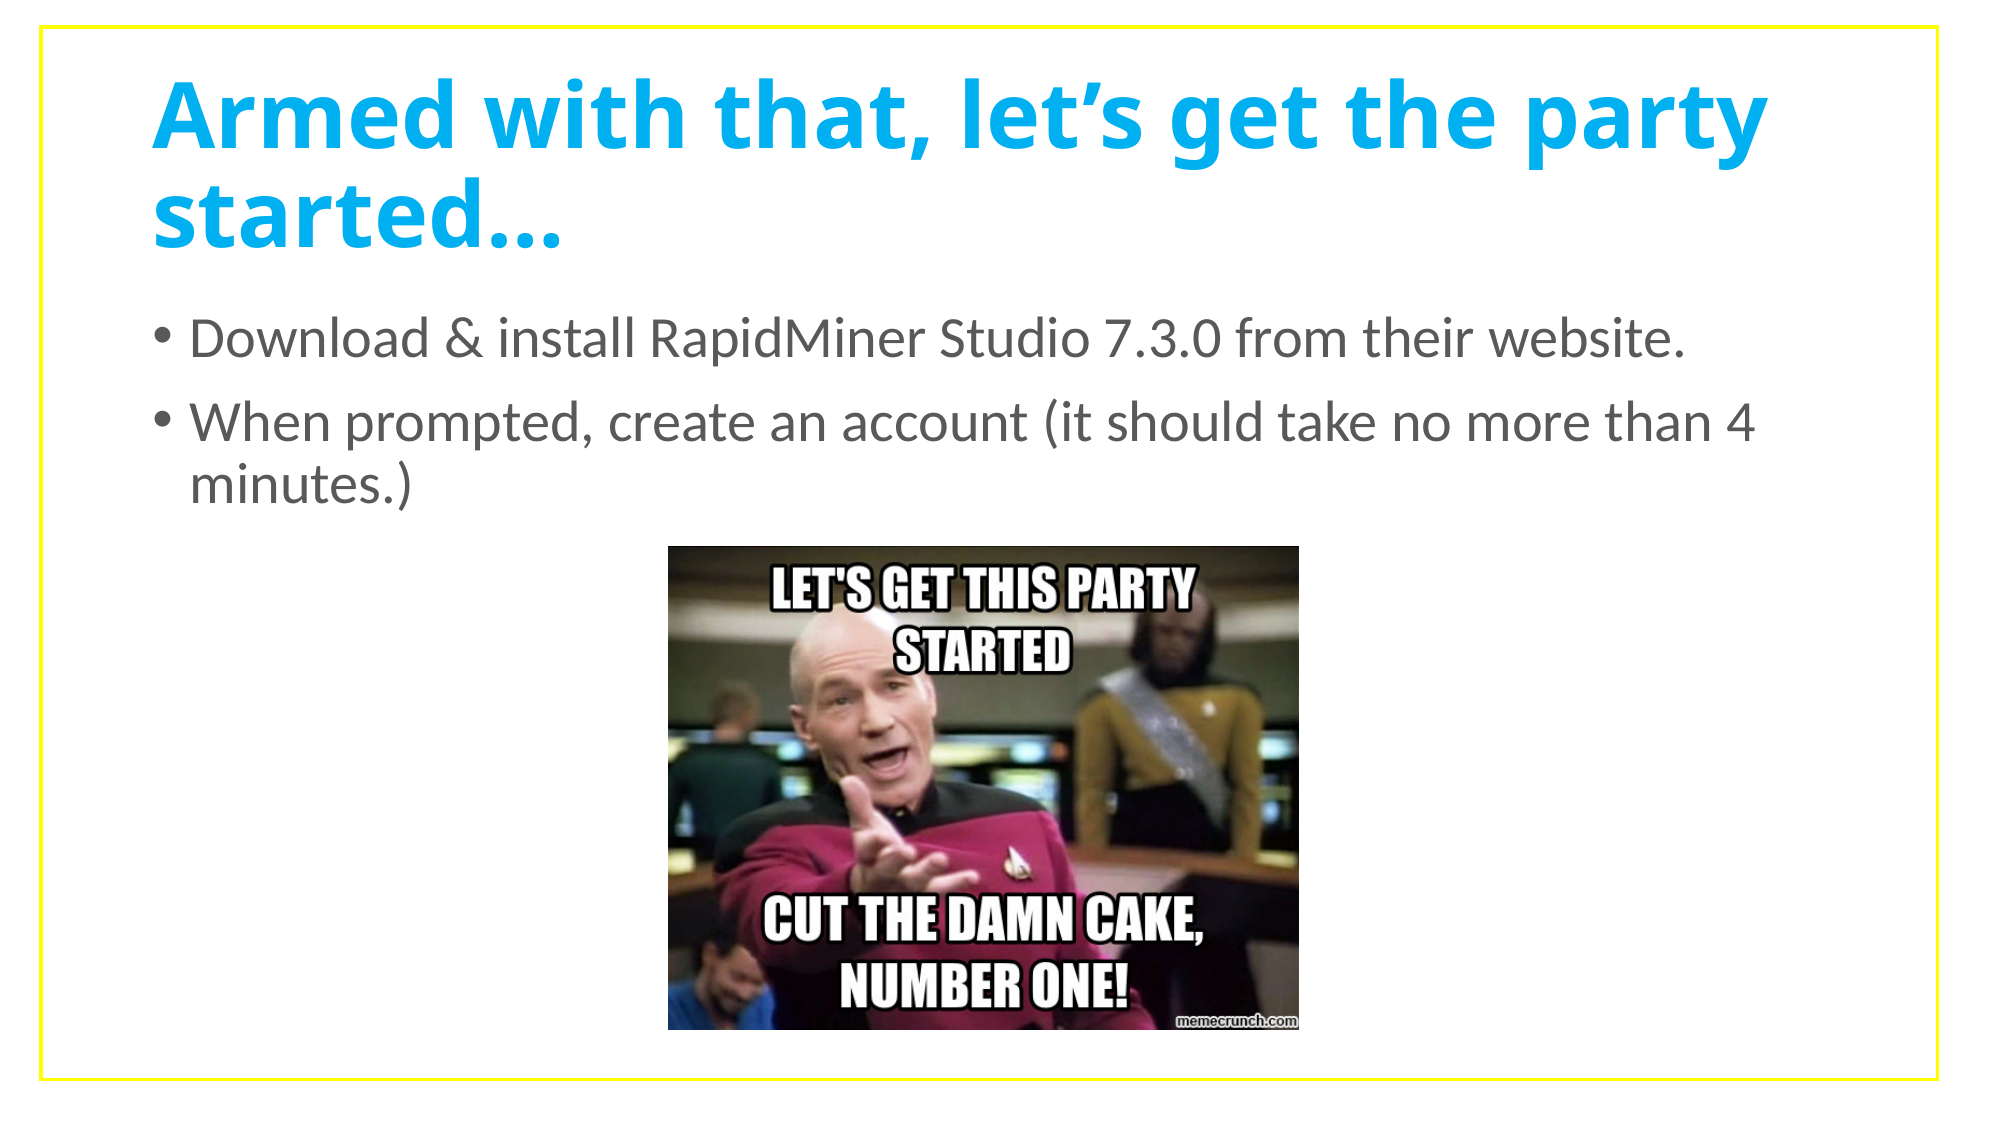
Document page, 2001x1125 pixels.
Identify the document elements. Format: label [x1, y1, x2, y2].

picture [668, 546, 1299, 1030]
text_box [40, 26, 1939, 1080]
